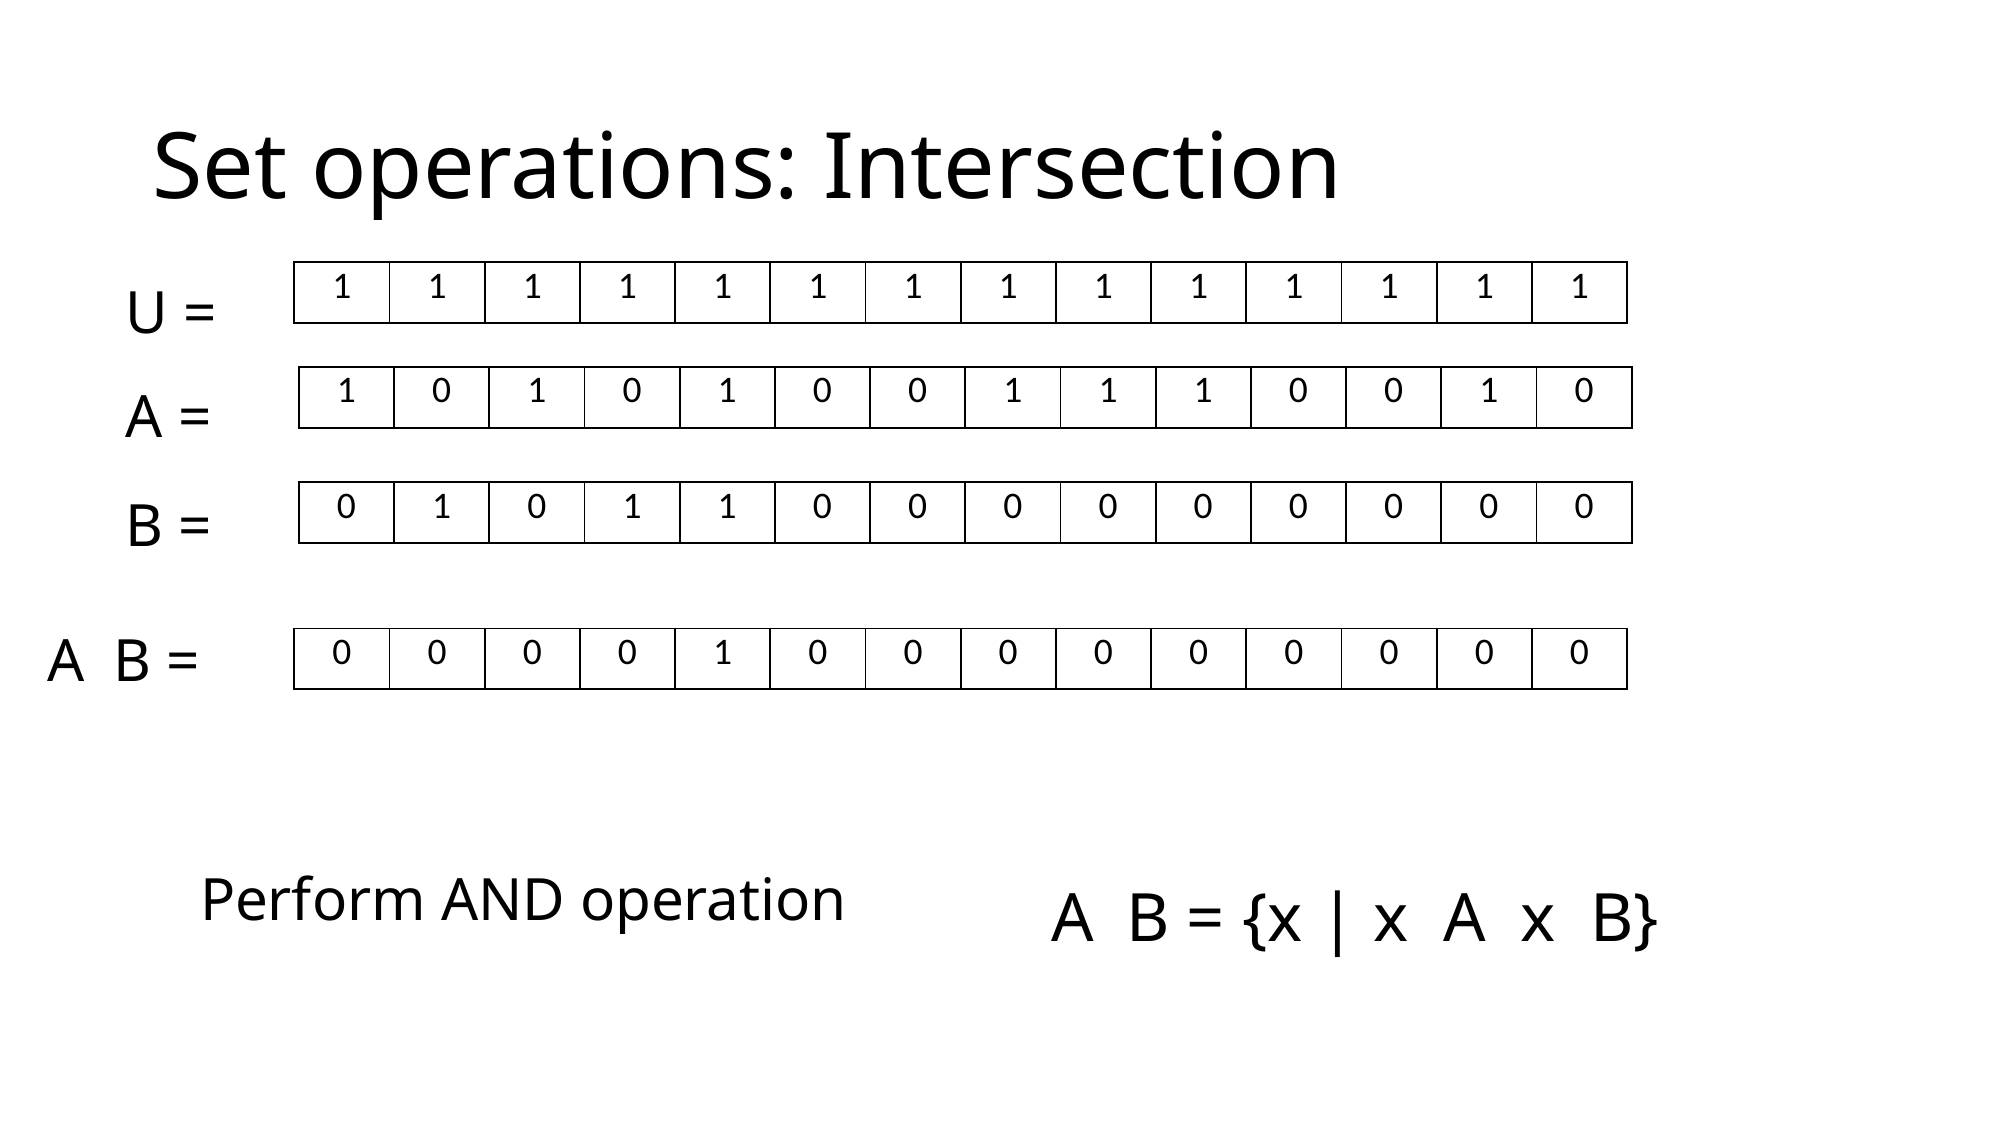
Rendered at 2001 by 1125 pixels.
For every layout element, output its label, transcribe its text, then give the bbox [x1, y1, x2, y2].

table_header 0 [871, 483, 964, 542]
table_header 1 [1152, 263, 1245, 322]
table_header 0 [1252, 483, 1345, 542]
table_header 1 [866, 263, 960, 322]
table_header 0 [585, 368, 679, 427]
table_header 0 [962, 629, 1055, 688]
table_header 0 [1061, 483, 1155, 542]
table_header 1 [676, 629, 769, 688]
table_header 0 [871, 368, 964, 427]
table_header 0 [1157, 483, 1250, 542]
table_header 0 [1347, 483, 1440, 542]
title Set operations: Intersection [137, 59, 1863, 278]
table_header 1 [1061, 368, 1155, 427]
table_header 0 [1533, 629, 1626, 688]
table_header 0 [1537, 368, 1631, 427]
table_header 1 [395, 483, 488, 542]
table_header 1 [966, 368, 1060, 427]
table_header 0 [776, 483, 869, 542]
table_header 1 [681, 483, 774, 542]
table_header 0 [1152, 629, 1245, 688]
table_header 1 [295, 263, 389, 322]
text_box U = [110, 268, 260, 373]
table_header 0 [390, 629, 484, 688]
table_header 1 [581, 263, 674, 322]
text_box A = [110, 373, 260, 483]
table_header 0 [966, 483, 1060, 542]
table_header 0 [866, 629, 960, 688]
table_header 1 [1157, 368, 1250, 427]
table_header 1 [962, 263, 1055, 322]
table_header 1 [1438, 263, 1531, 322]
text_box [1012, 324, 1784, 705]
table_header 1 [486, 263, 579, 322]
text_box B = [110, 483, 260, 592]
table_header 1 [585, 483, 679, 542]
table_header 0 [1537, 483, 1631, 542]
table_header 0 [1057, 629, 1150, 688]
table_header 1 [1342, 263, 1436, 322]
table_header 1 [676, 263, 769, 322]
table_header 1 [390, 263, 484, 322]
table_header 0 [1342, 629, 1436, 688]
table_header 0 [395, 368, 488, 427]
table_header 1 [1442, 368, 1536, 427]
table_header 0 [1442, 483, 1536, 542]
table_header 0 [1438, 629, 1531, 688]
table_header 0 [490, 483, 584, 542]
table_header 0 [776, 368, 869, 427]
table_header 0 [1247, 629, 1341, 688]
table_header 1 [490, 368, 584, 427]
table_header 1 [1057, 263, 1150, 322]
table_header 0 [1252, 368, 1345, 427]
table_header 1 [771, 263, 865, 322]
table_header 0 [581, 629, 674, 688]
text_box Perform AND operation [185, 854, 878, 940]
table_header 1 [1247, 263, 1341, 322]
table_header 1 [681, 368, 774, 427]
table_header 0 [295, 629, 389, 688]
table_header 1 [1533, 263, 1626, 322]
table_header 0 [300, 483, 393, 542]
table_header 1 [300, 368, 393, 427]
table_header 0 [771, 629, 865, 688]
table_header 0 [1347, 368, 1440, 427]
table_header 0 [486, 629, 579, 688]
